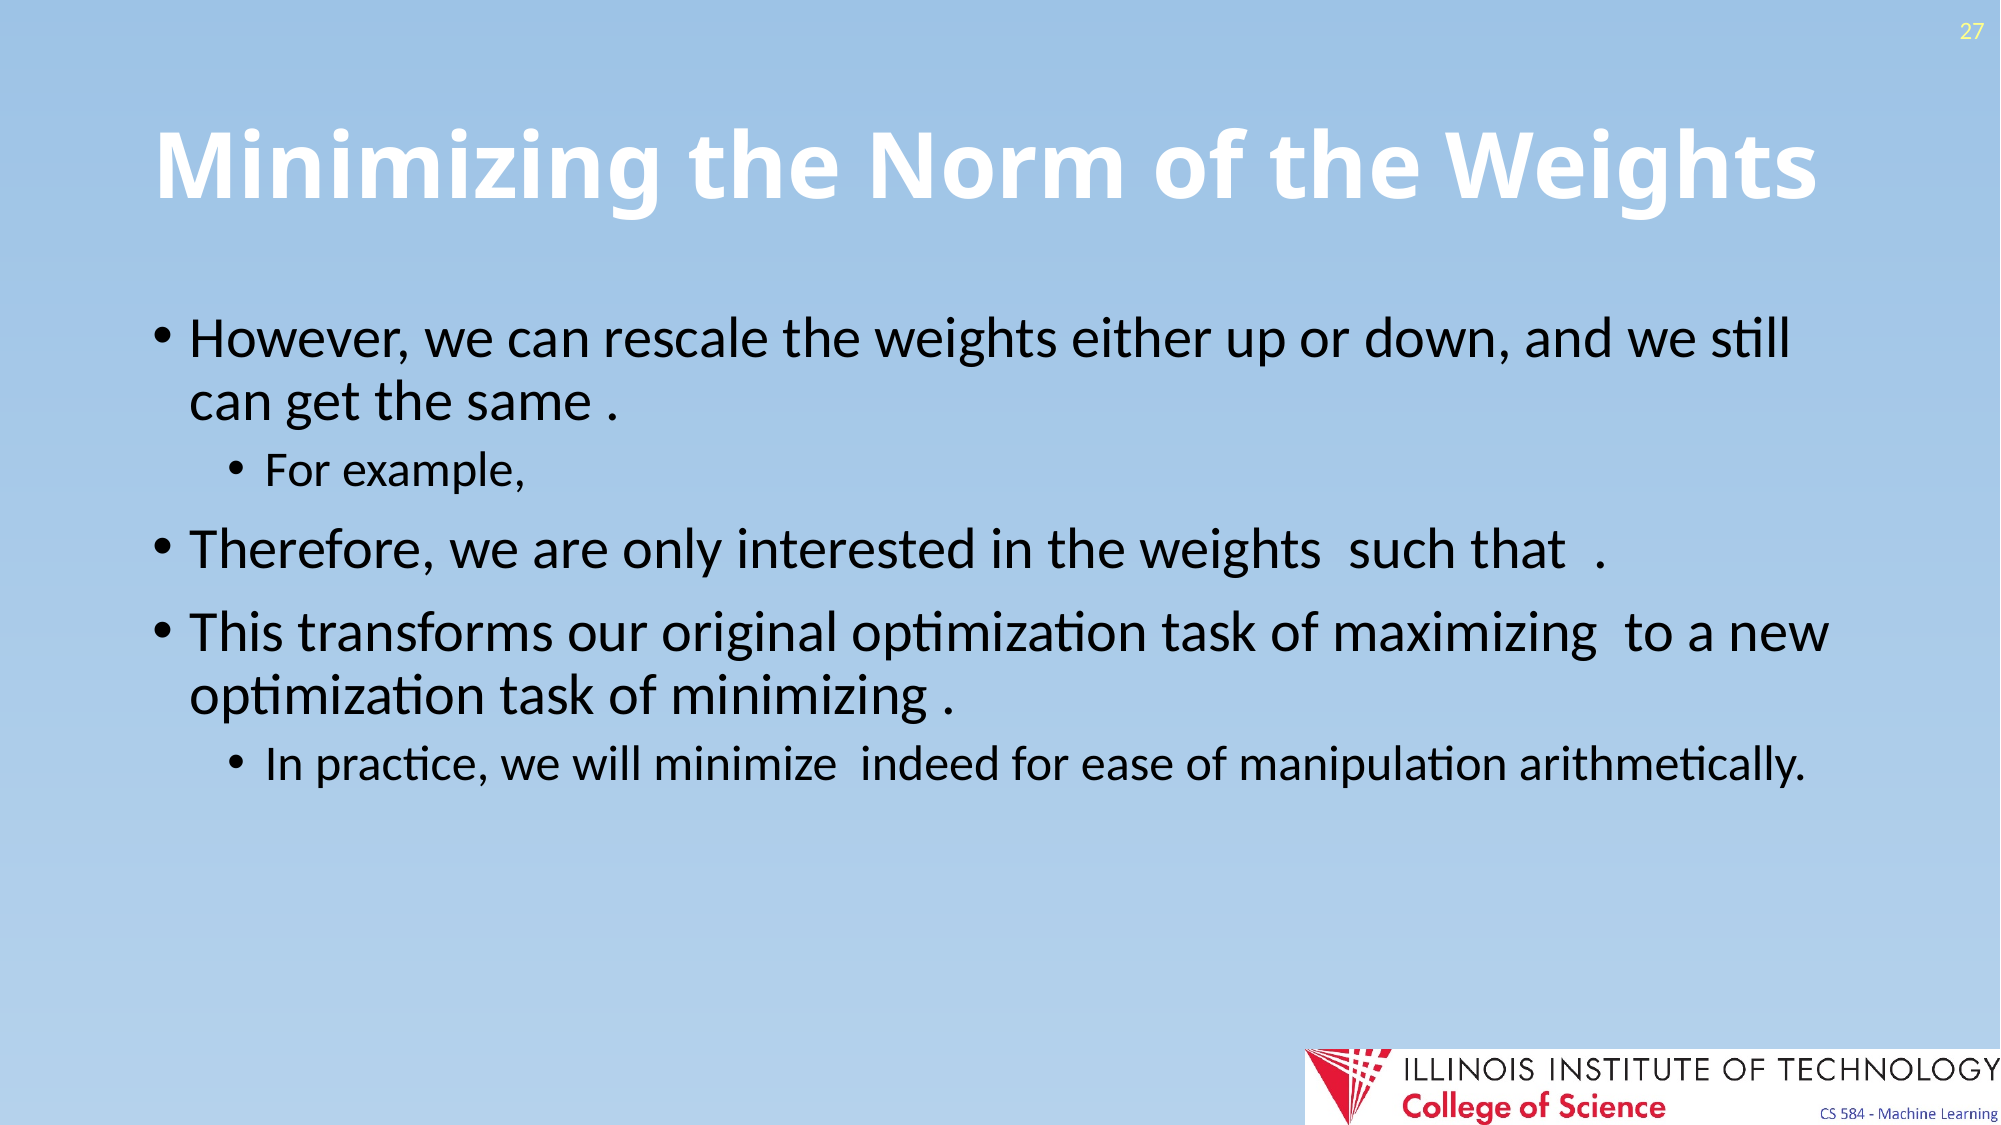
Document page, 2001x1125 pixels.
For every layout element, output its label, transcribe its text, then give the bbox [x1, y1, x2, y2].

title Minimizing the Norm of the Weights [137, 59, 1863, 278]
slide_number 27 [1550, 0, 2000, 60]
picture [1305, 1049, 2000, 1125]
